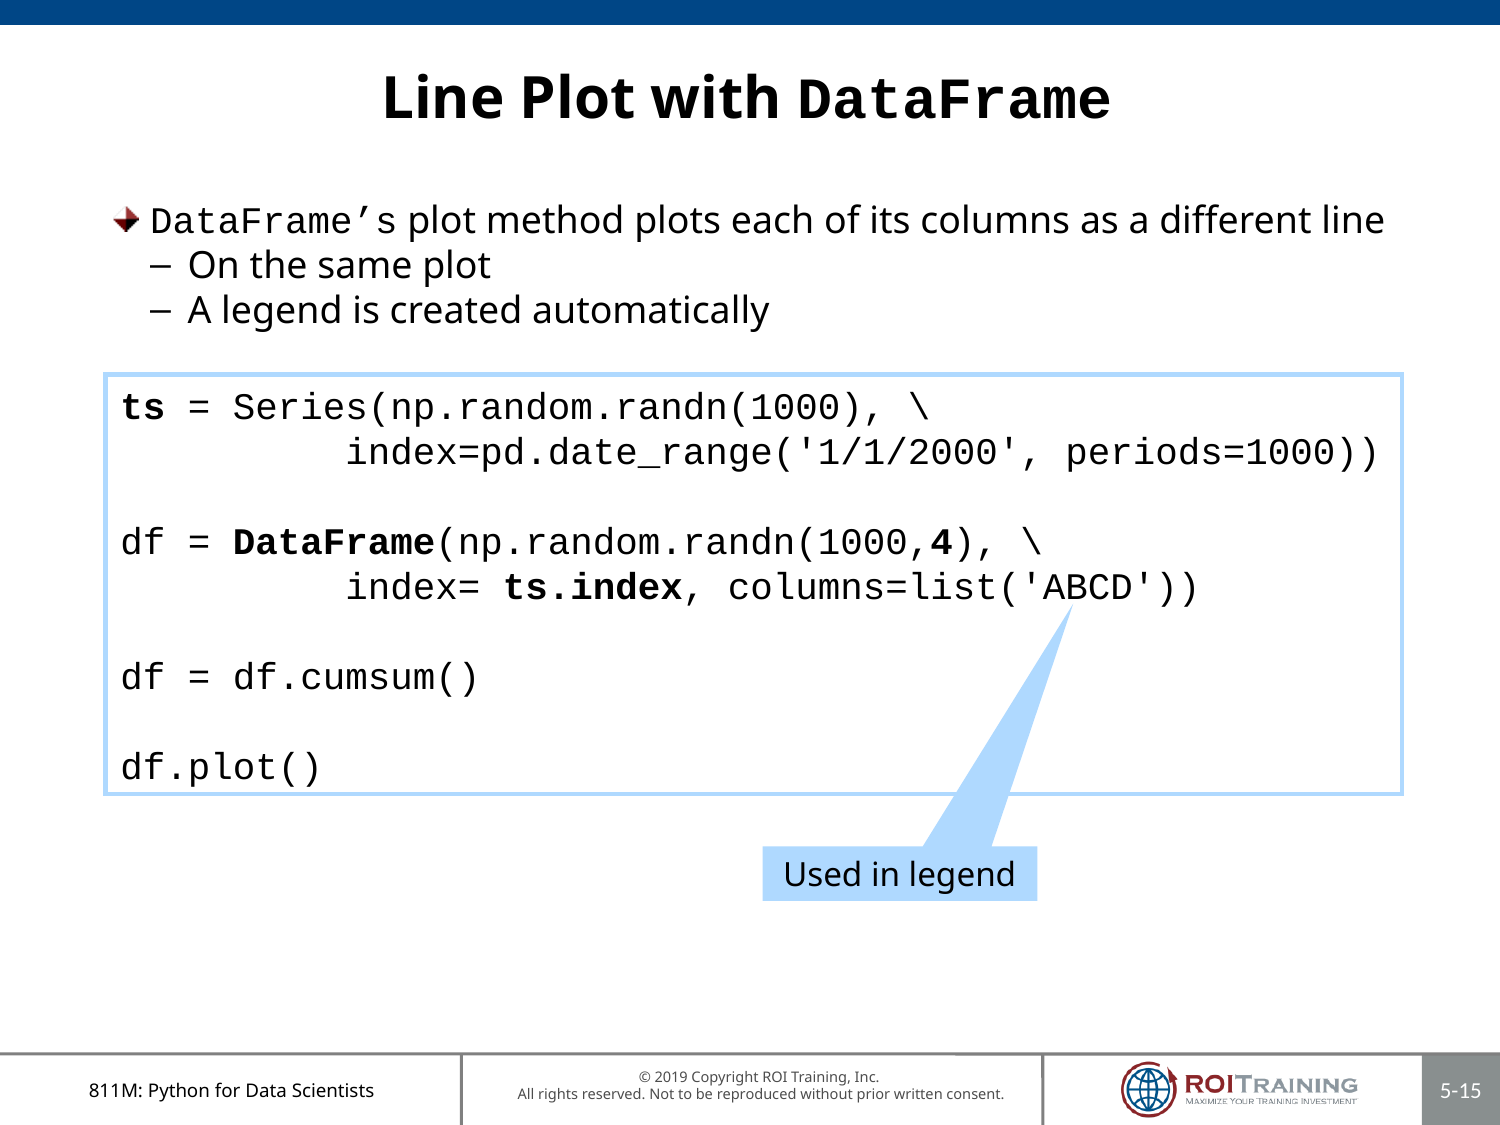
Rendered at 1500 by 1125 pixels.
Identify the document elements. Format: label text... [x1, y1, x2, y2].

picture [1113, 1060, 1362, 1118]
list DataFrame’s plot method plots each of its columns as a different line On the same plot A legend is created automatically [97, 188, 1413, 1020]
text_box ts = Series(np.random.randn(1000), \ index=pd.date_range('1/1/2000', periods=1000)) df = DataFrame(np.random.randn(1000,4), \ index= ts.index, columns=list('ABCD')) df = df.cumsum() df.plot() [105, 374, 1402, 794]
title Line Plot with DataFrame [172, 43, 1322, 147]
picture [112, 205, 139, 232]
text_box Used in legend [762, 603, 1074, 901]
